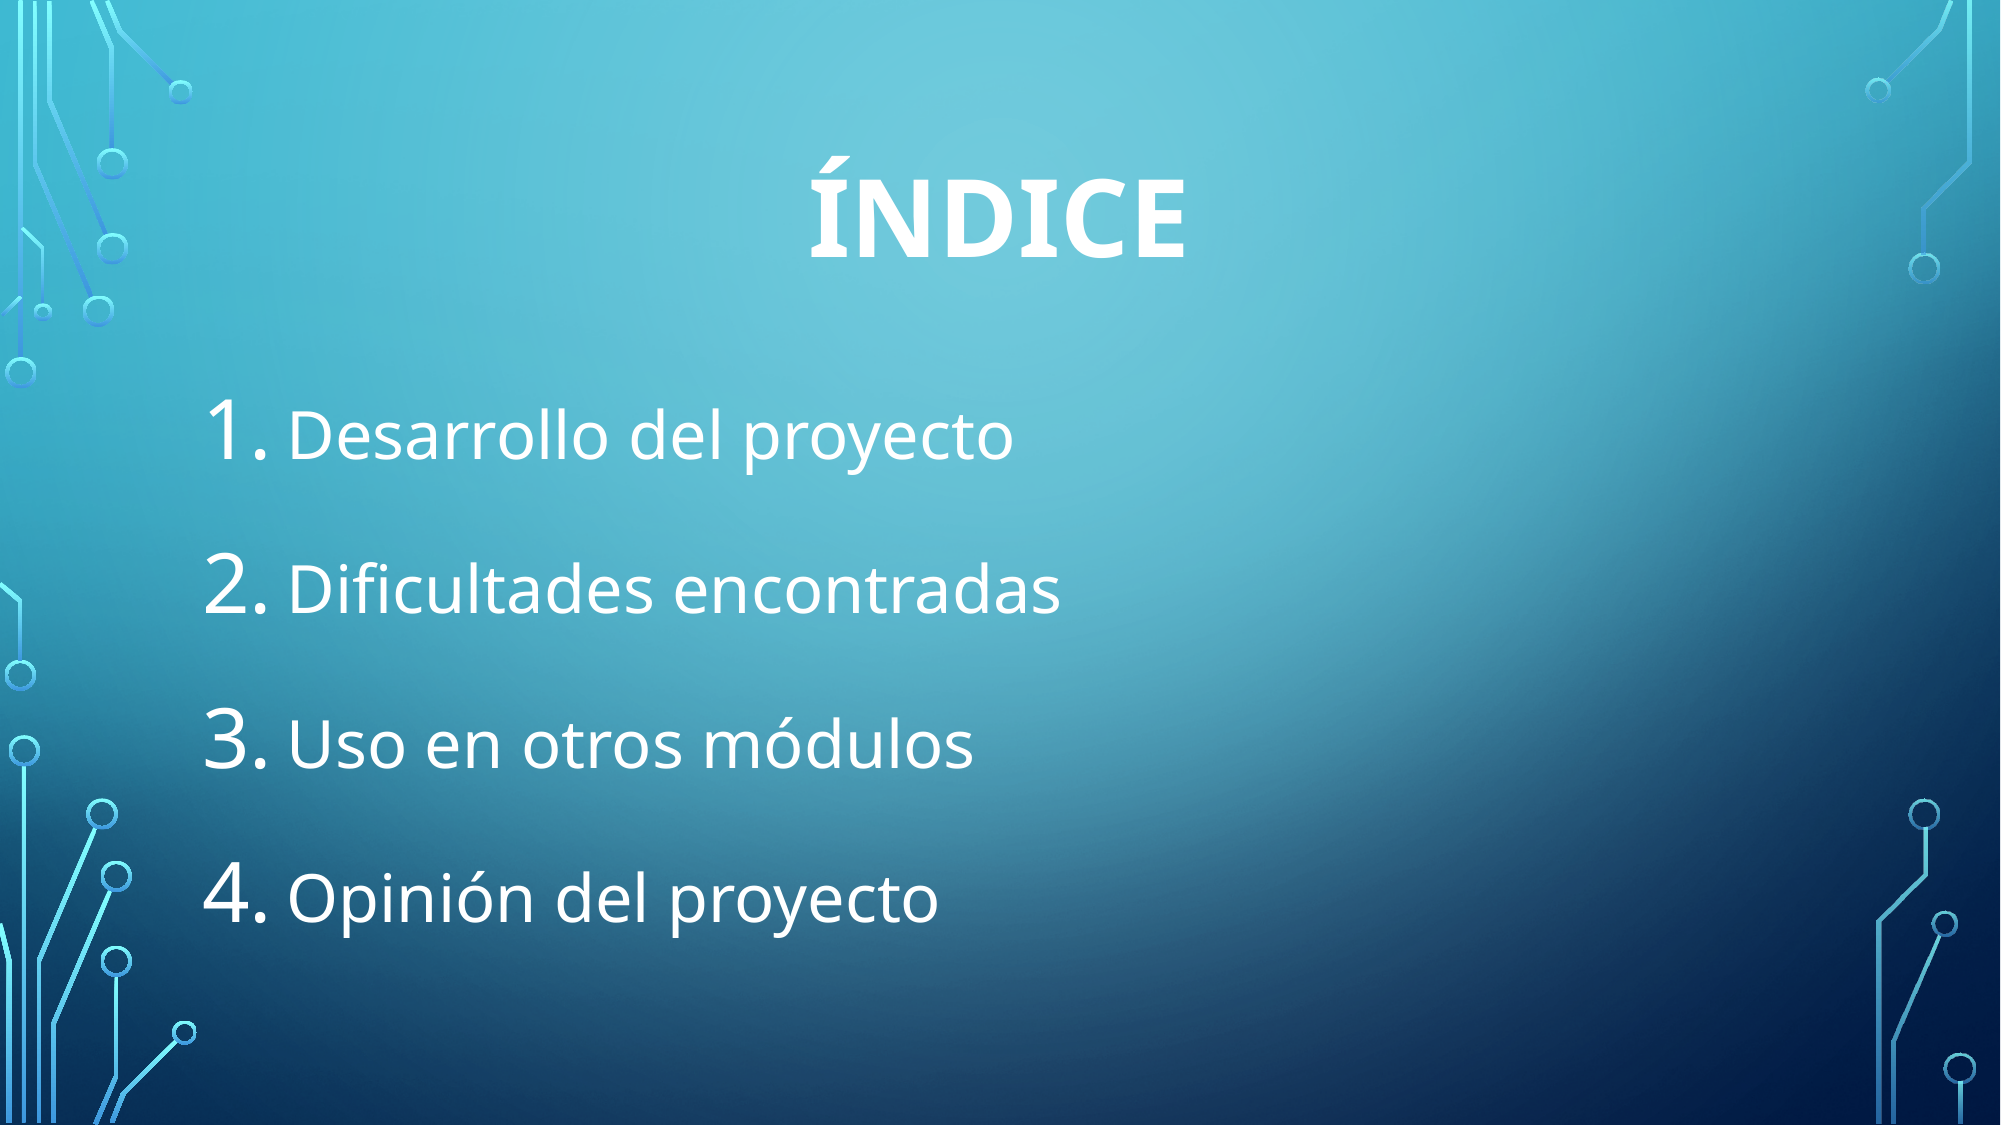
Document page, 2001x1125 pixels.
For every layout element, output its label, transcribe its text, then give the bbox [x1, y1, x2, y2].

title Índice [187, 101, 1813, 344]
list Desarrollo del proyecto Dificultades encontradas Uso en otros módulos Opinión del proyecto [187, 369, 1813, 950]
